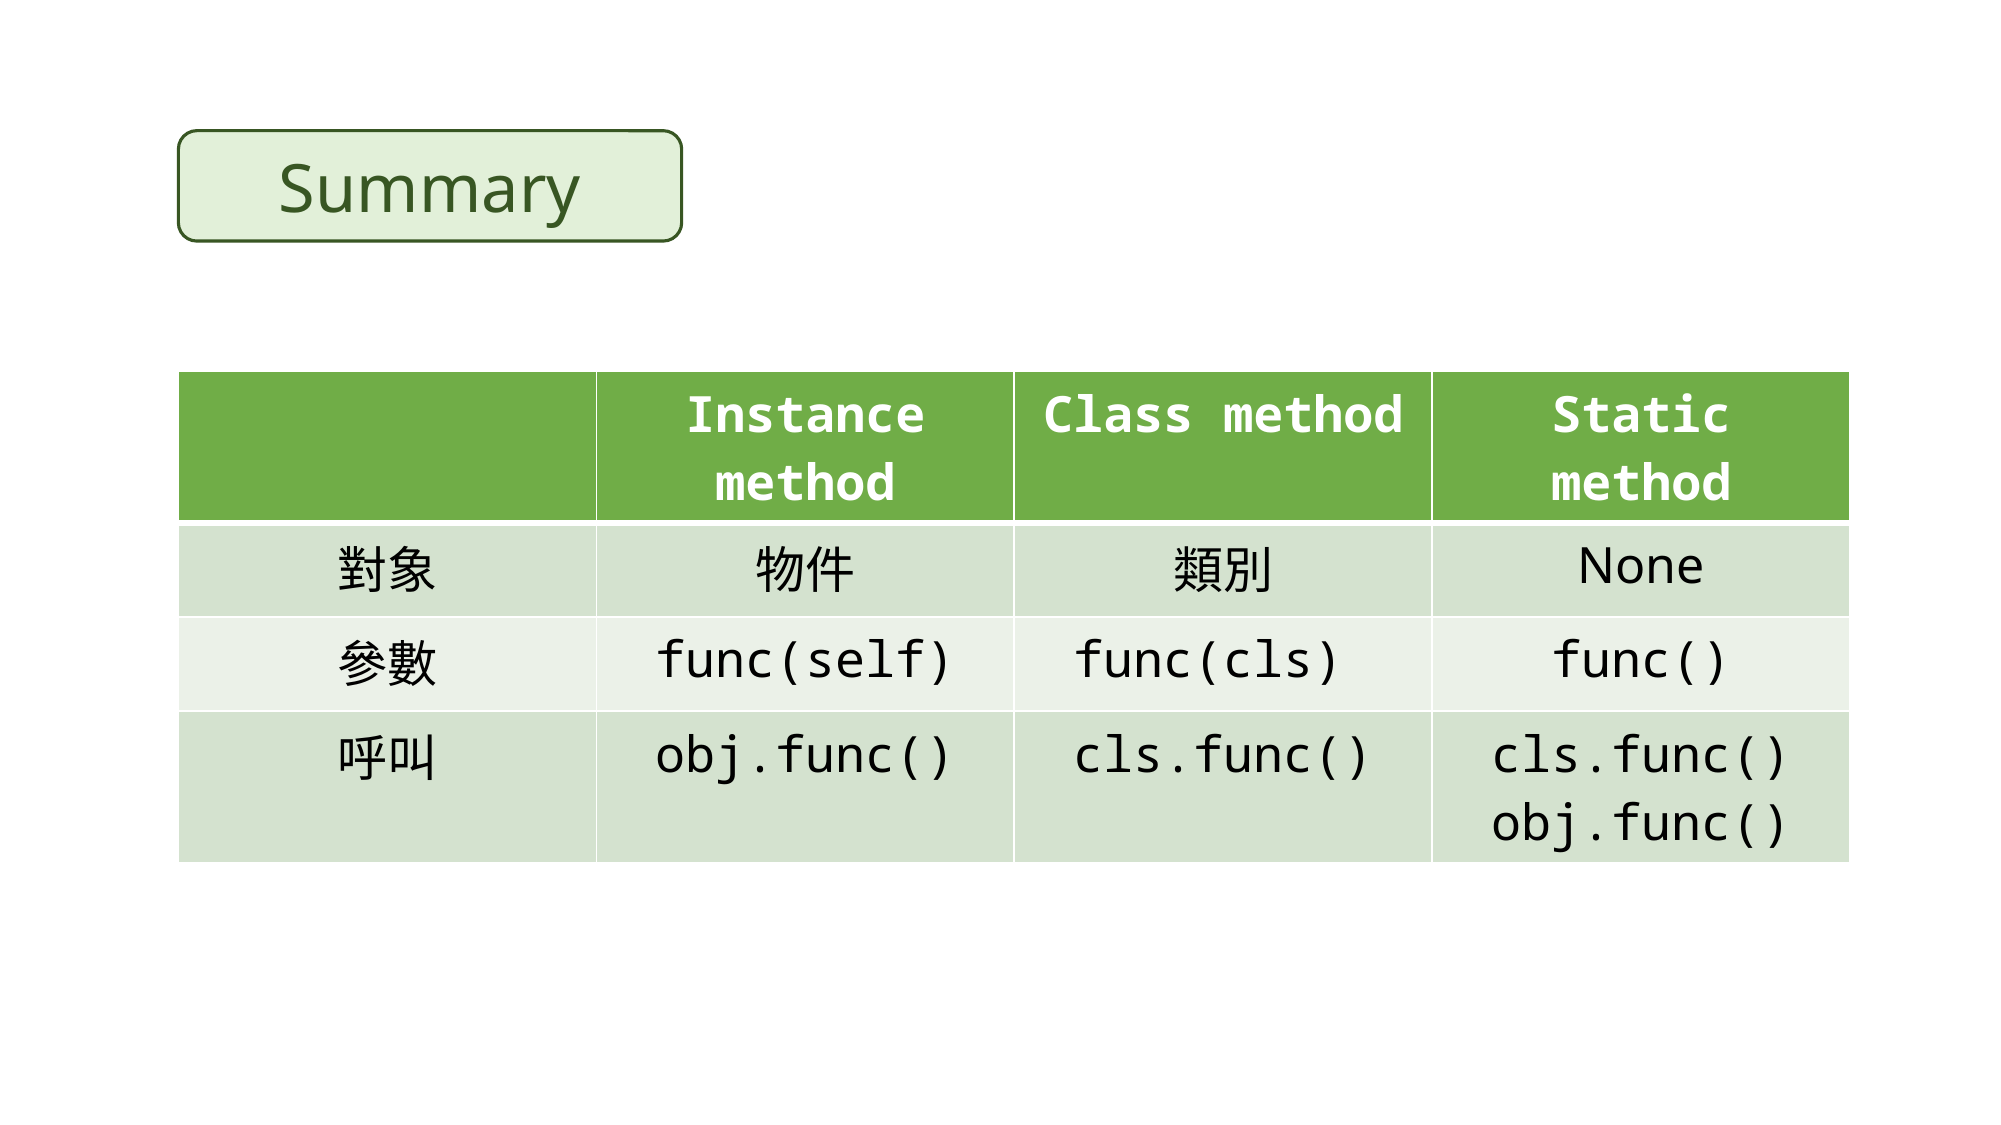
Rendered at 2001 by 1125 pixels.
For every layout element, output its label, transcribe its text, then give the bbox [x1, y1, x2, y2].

table_header Instance method [597, 372, 1013, 520]
table_cell 呼叫 [179, 712, 596, 862]
table_header Static method [1433, 372, 1849, 520]
table_cell 對象 [179, 526, 596, 616]
table_cell func(cls) [1015, 618, 1431, 710]
table_header Class method [1015, 372, 1431, 520]
table_cell obj.func() [597, 712, 1013, 862]
table_cell cls.func() obj.func() [1433, 712, 1849, 862]
table_cell 參數 [179, 618, 596, 710]
text_box Summary [177, 129, 683, 243]
table_cell func() [1433, 618, 1849, 710]
table_header [179, 372, 596, 520]
table_cell 物件 [597, 526, 1013, 616]
table_cell 類別 [1015, 526, 1431, 616]
table_cell None [1433, 526, 1849, 616]
table_cell func(self) [597, 618, 1013, 710]
table_cell cls.func() [1015, 712, 1431, 862]
